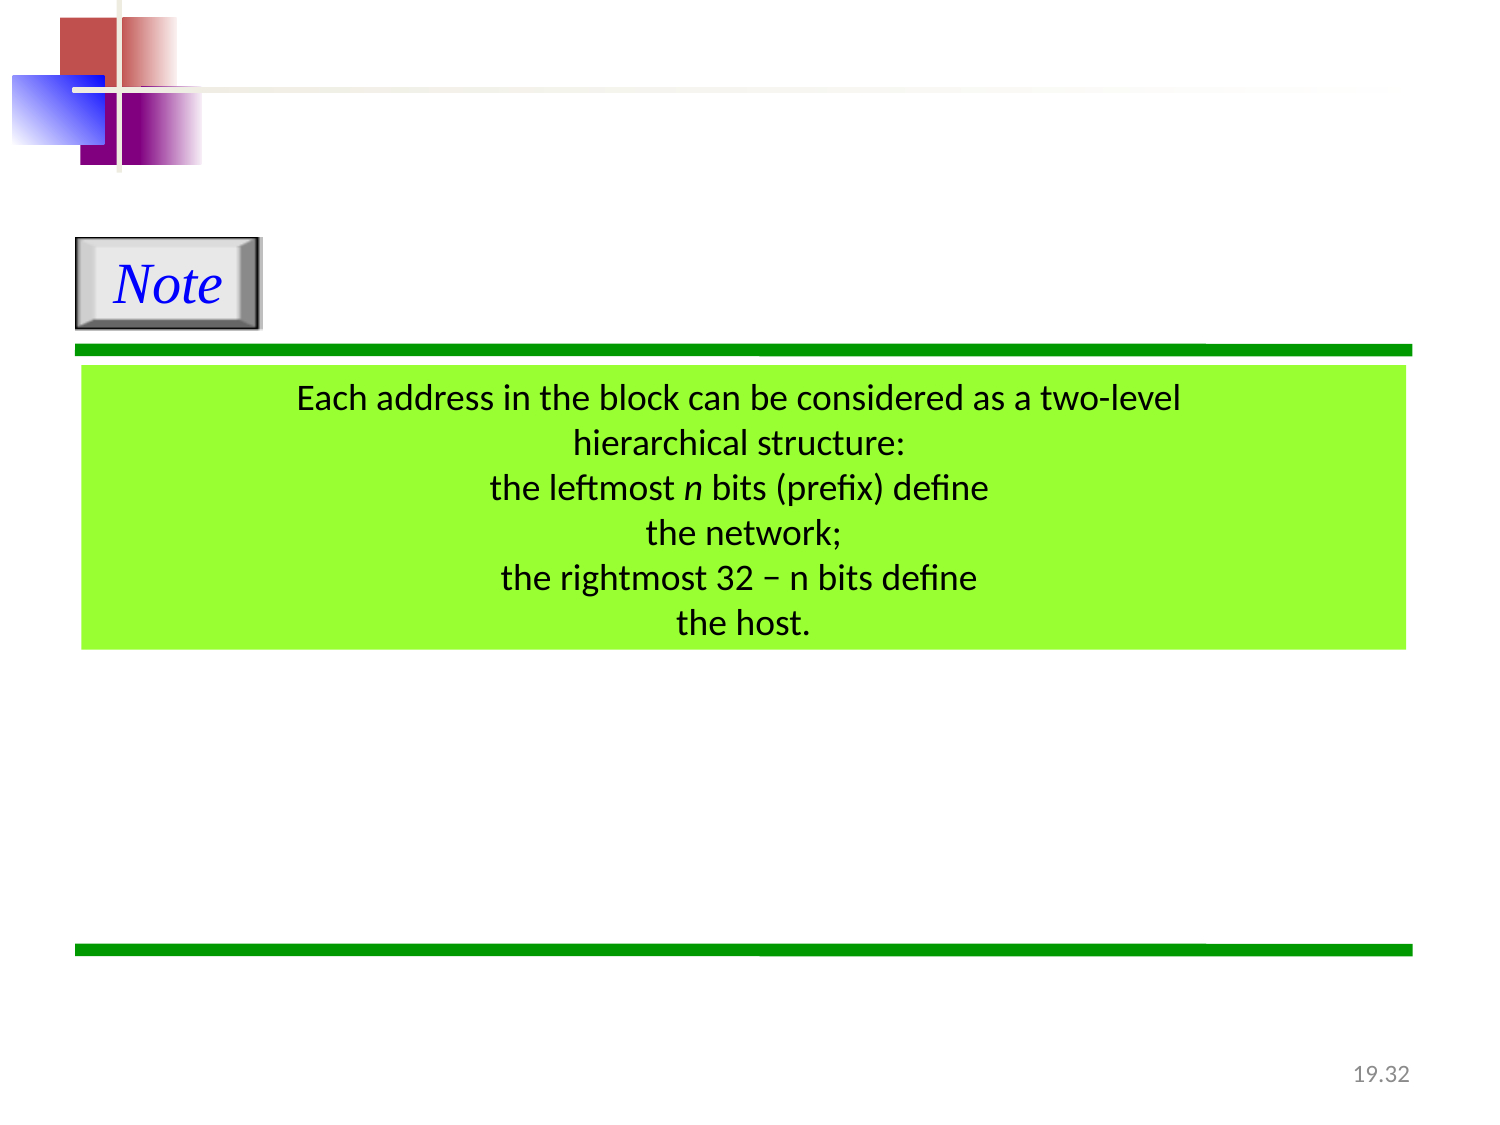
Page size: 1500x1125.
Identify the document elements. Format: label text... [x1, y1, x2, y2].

text_box [116, 93, 122, 173]
text_box [116, 0, 122, 87]
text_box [74, 237, 263, 331]
slide_number 19. [1074, 1042, 1425, 1103]
text_box [141, 93, 202, 165]
text_box [80, 93, 116, 165]
text_box [72, 87, 1423, 93]
text_box [122, 93, 141, 165]
text_box Each address in the block can be considered as a two-level hierarchical structure: the leftmost n bits (prefix) define the network; the rightmost 32 − n bits define the host. [81, 365, 1407, 650]
text_box [60, 17, 116, 86]
text_box [12, 75, 105, 145]
text_box [122, 17, 177, 86]
